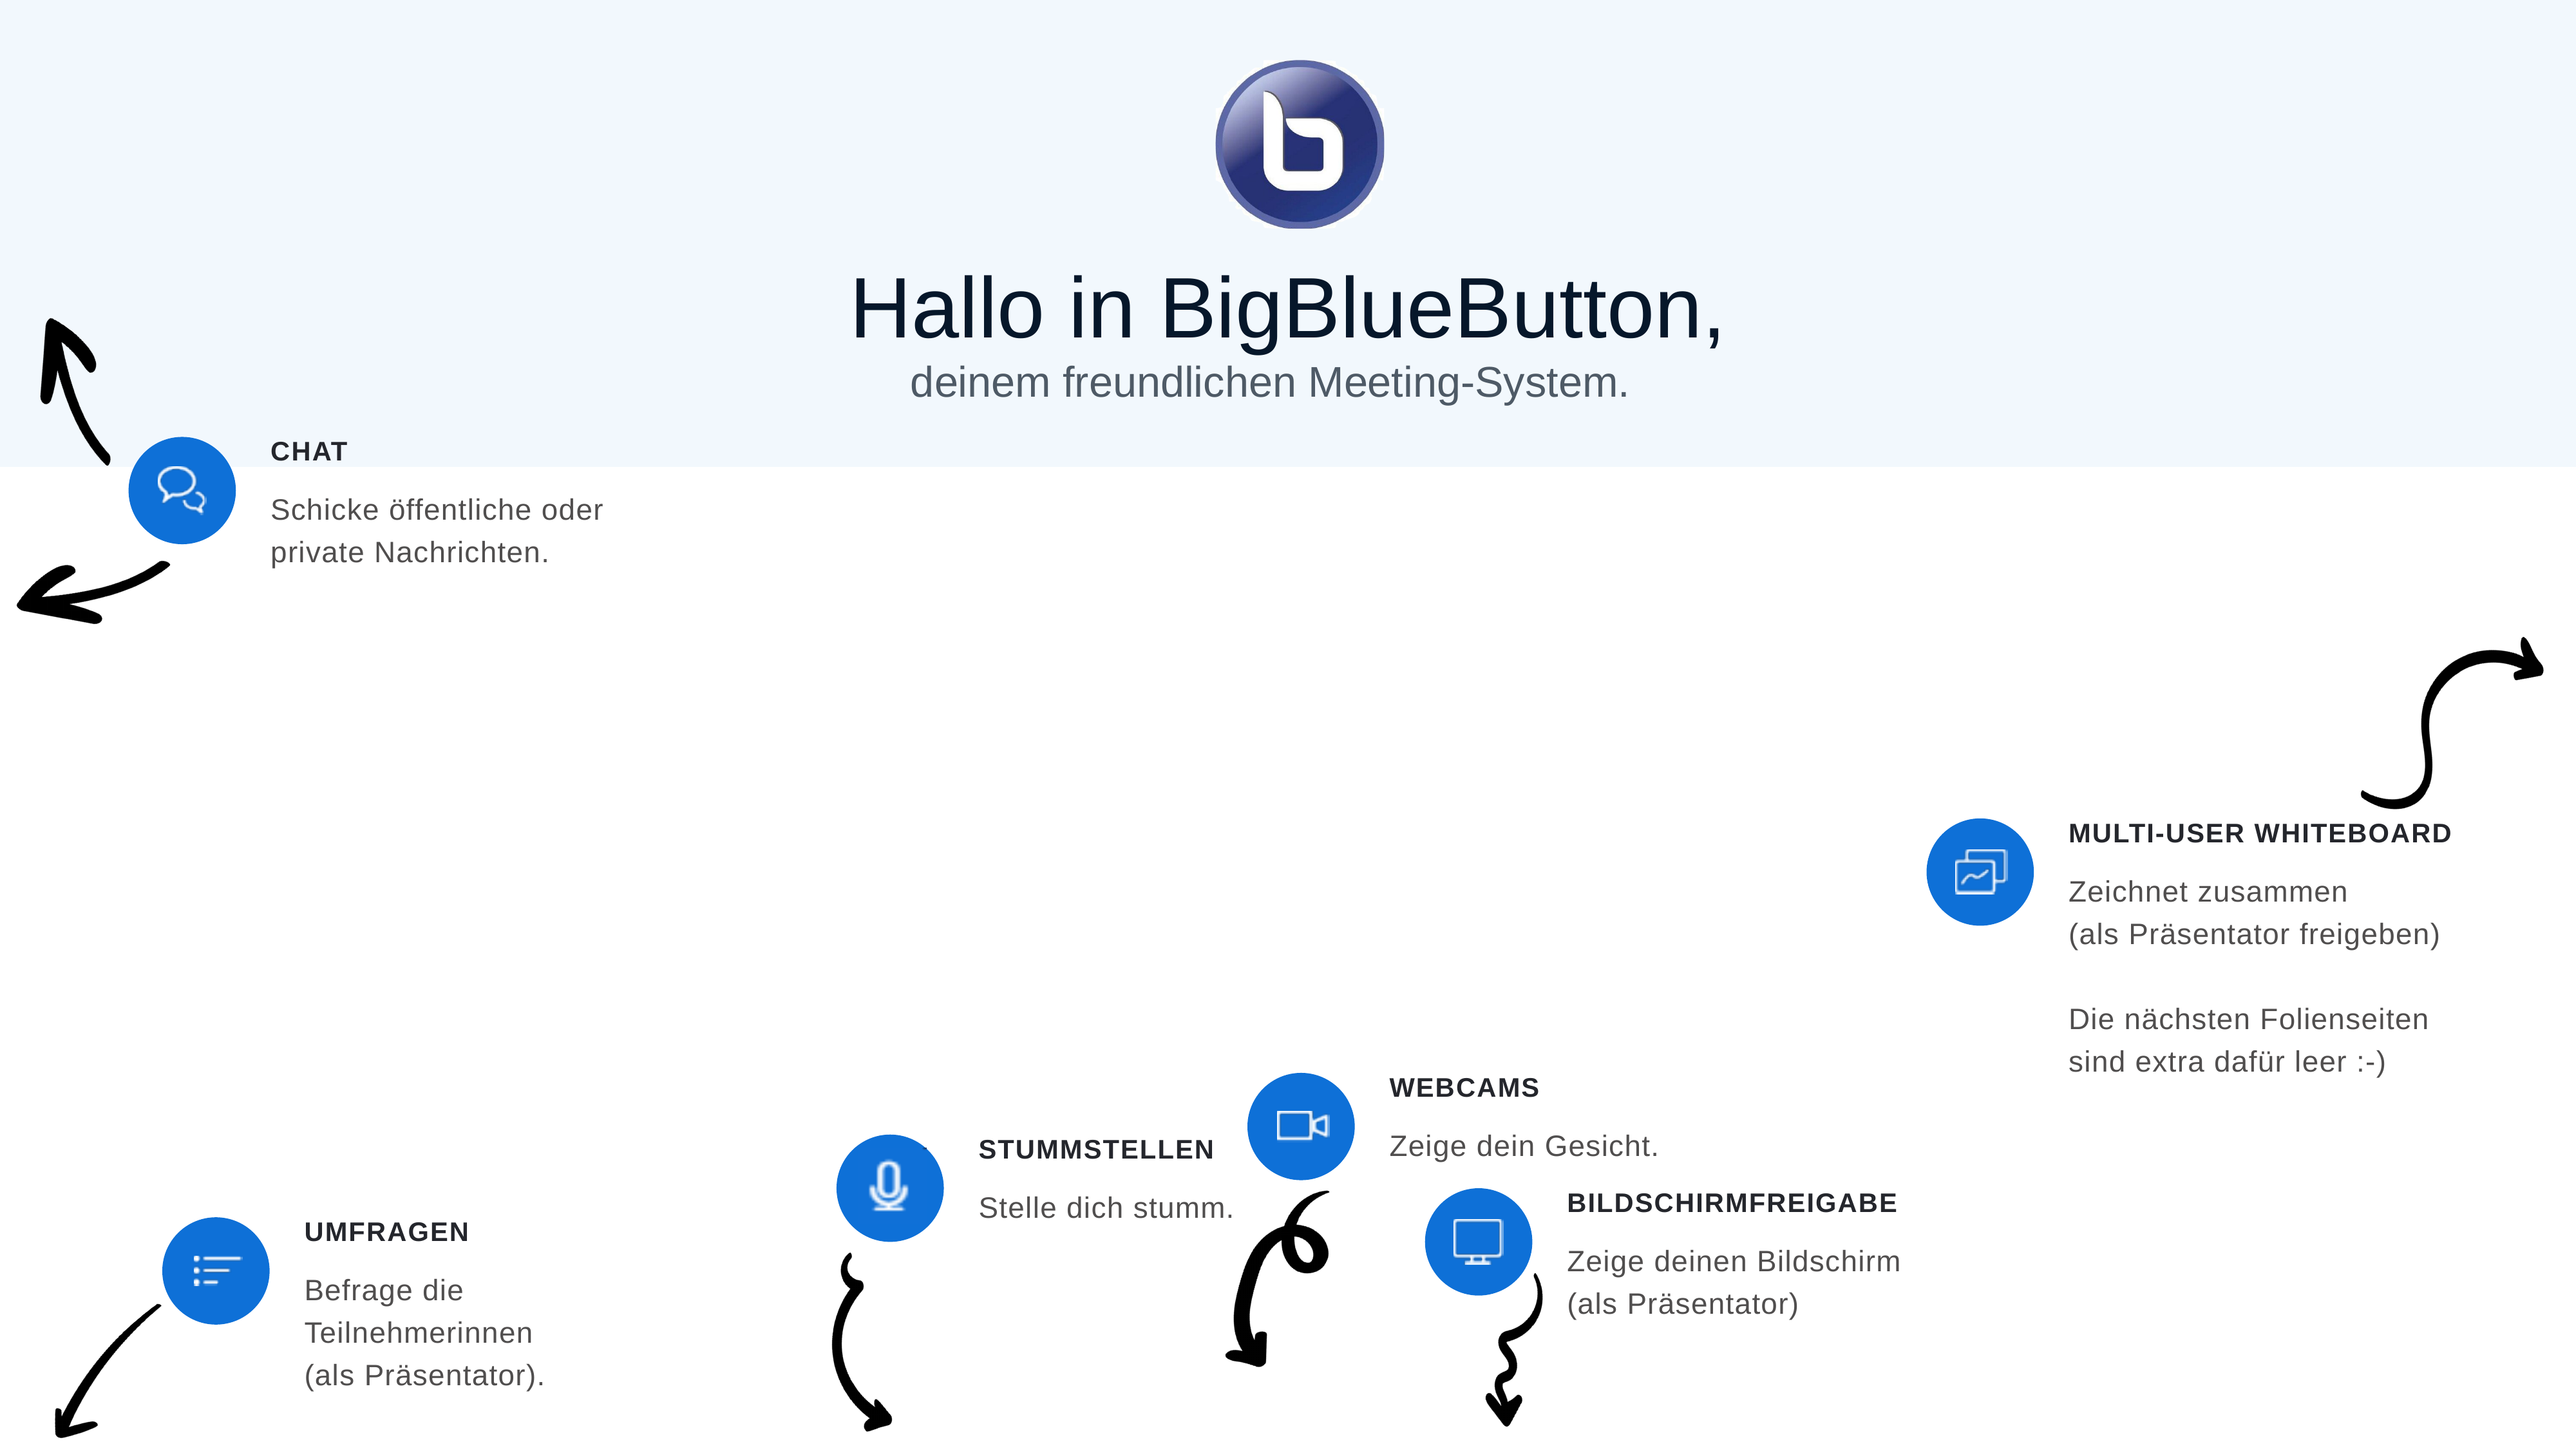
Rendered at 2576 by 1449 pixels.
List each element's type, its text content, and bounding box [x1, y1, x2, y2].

picture [1205, 1316, 1316, 1378]
picture [15, 506, 137, 663]
text_box deinem freundlichen Meeting-System. [905, 348, 1636, 412]
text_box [836, 1132, 1330, 1316]
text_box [1247, 1070, 1741, 1255]
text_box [1926, 815, 2456, 1000]
picture [33, 1294, 162, 1449]
picture [2347, 604, 2565, 844]
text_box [162, 1214, 656, 1399]
picture [777, 1262, 943, 1437]
picture [0, 316, 159, 466]
picture [1449, 1317, 1593, 1427]
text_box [1425, 1185, 1918, 1370]
picture [1215, 60, 1385, 229]
text_box Hallo in BigBlueButton, [844, 246, 1732, 360]
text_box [128, 433, 622, 618]
text_box [0, 0, 2576, 467]
